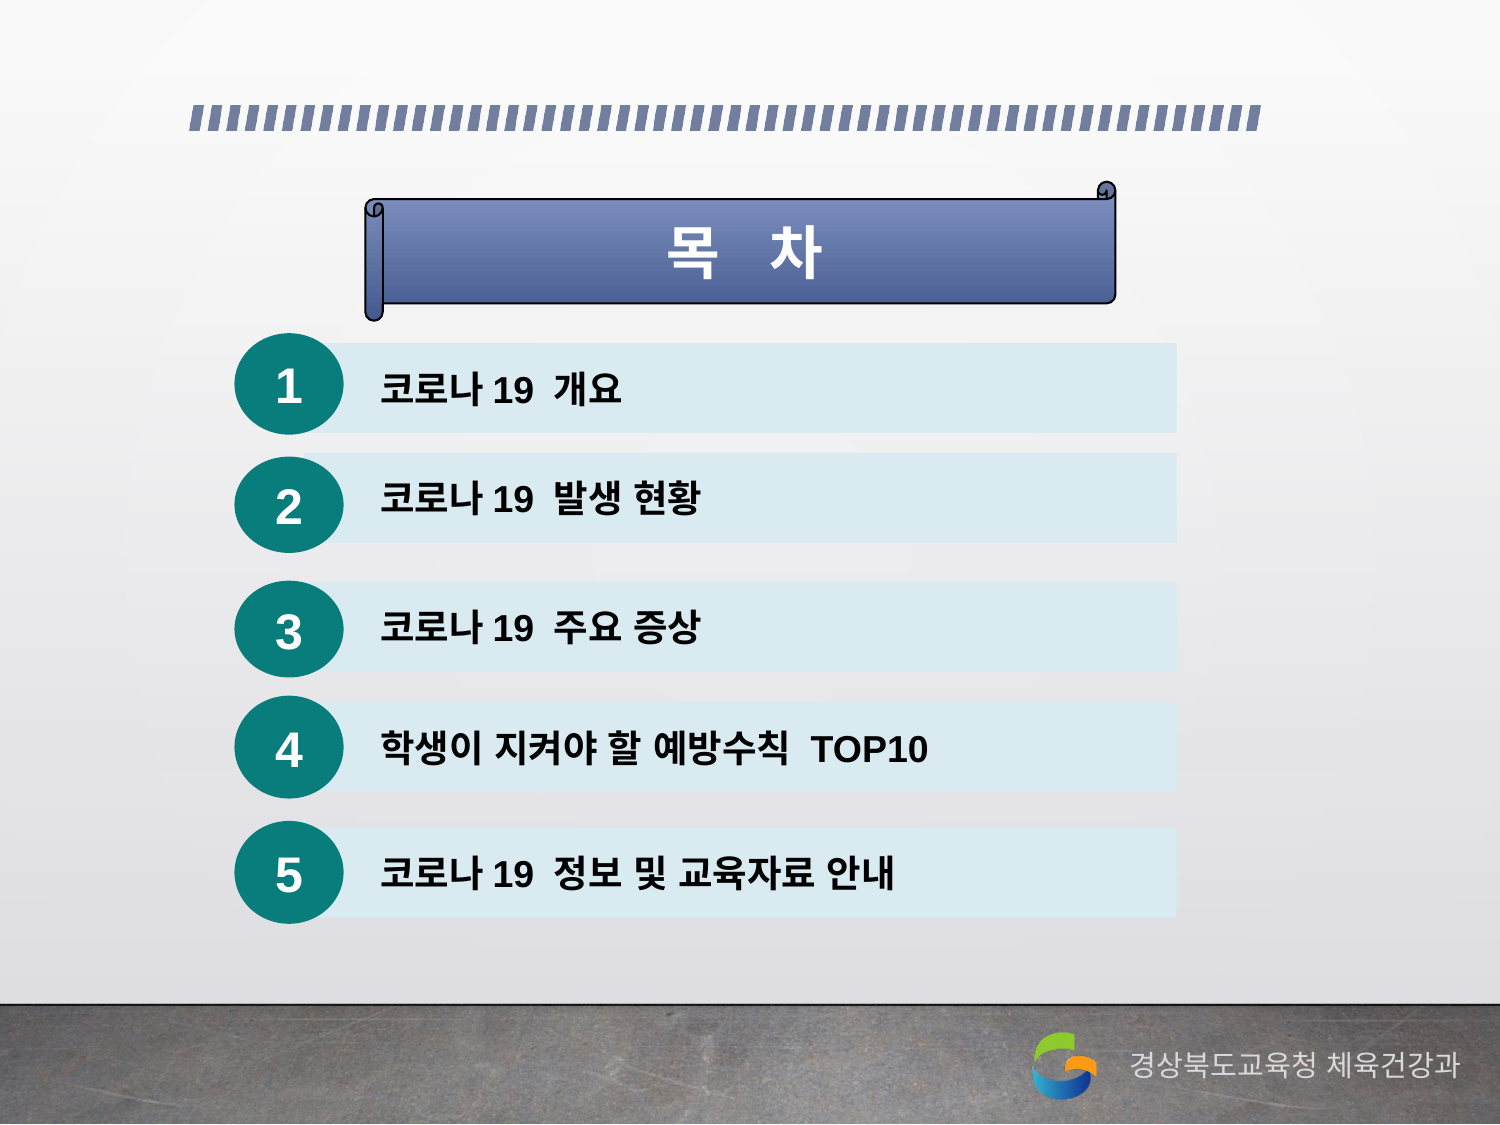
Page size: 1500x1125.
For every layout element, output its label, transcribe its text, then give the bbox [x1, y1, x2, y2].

text_box 1 [234, 333, 344, 435]
text_box 코로나19 주요 증상 [303, 581, 1178, 673]
text_box 4 [234, 695, 344, 799]
text_box 코로나19 개요 [303, 342, 1178, 434]
text_box 3 [234, 580, 344, 678]
text_box 코로나19 정보 및 교육자료 안내 [315, 826, 1178, 919]
picture [0, 1004, 1500, 1124]
text_box 학생이 지켜야 할 예방수칙 TOP10 [316, 701, 1178, 793]
text_box 5 [234, 820, 344, 924]
text_box 목 차 [365, 181, 1116, 321]
text_box 코로나19 발생 현황 [303, 451, 1178, 544]
text_box 2 [234, 456, 344, 553]
